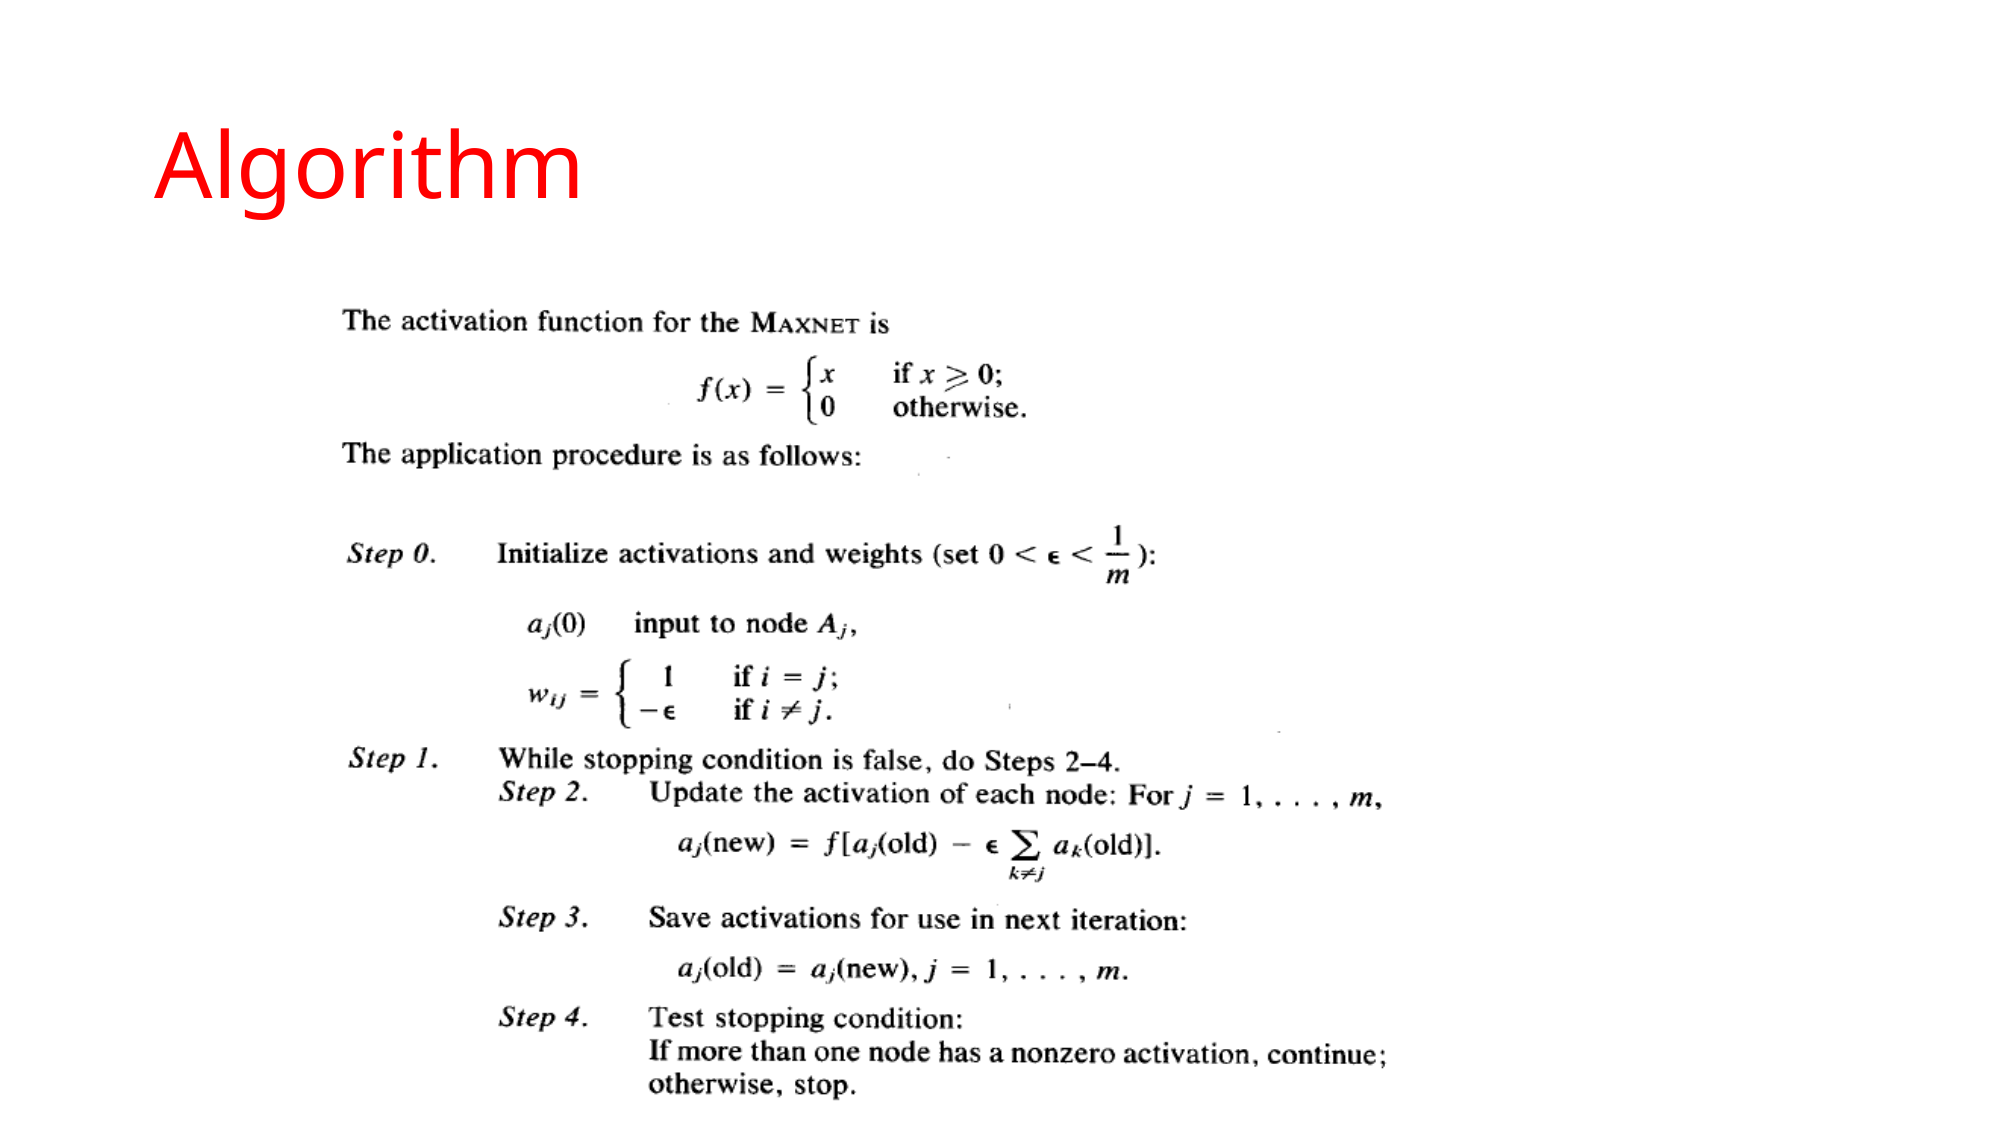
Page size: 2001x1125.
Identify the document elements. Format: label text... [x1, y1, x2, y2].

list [299, 293, 1435, 1125]
title Algorithm [139, 59, 1865, 278]
